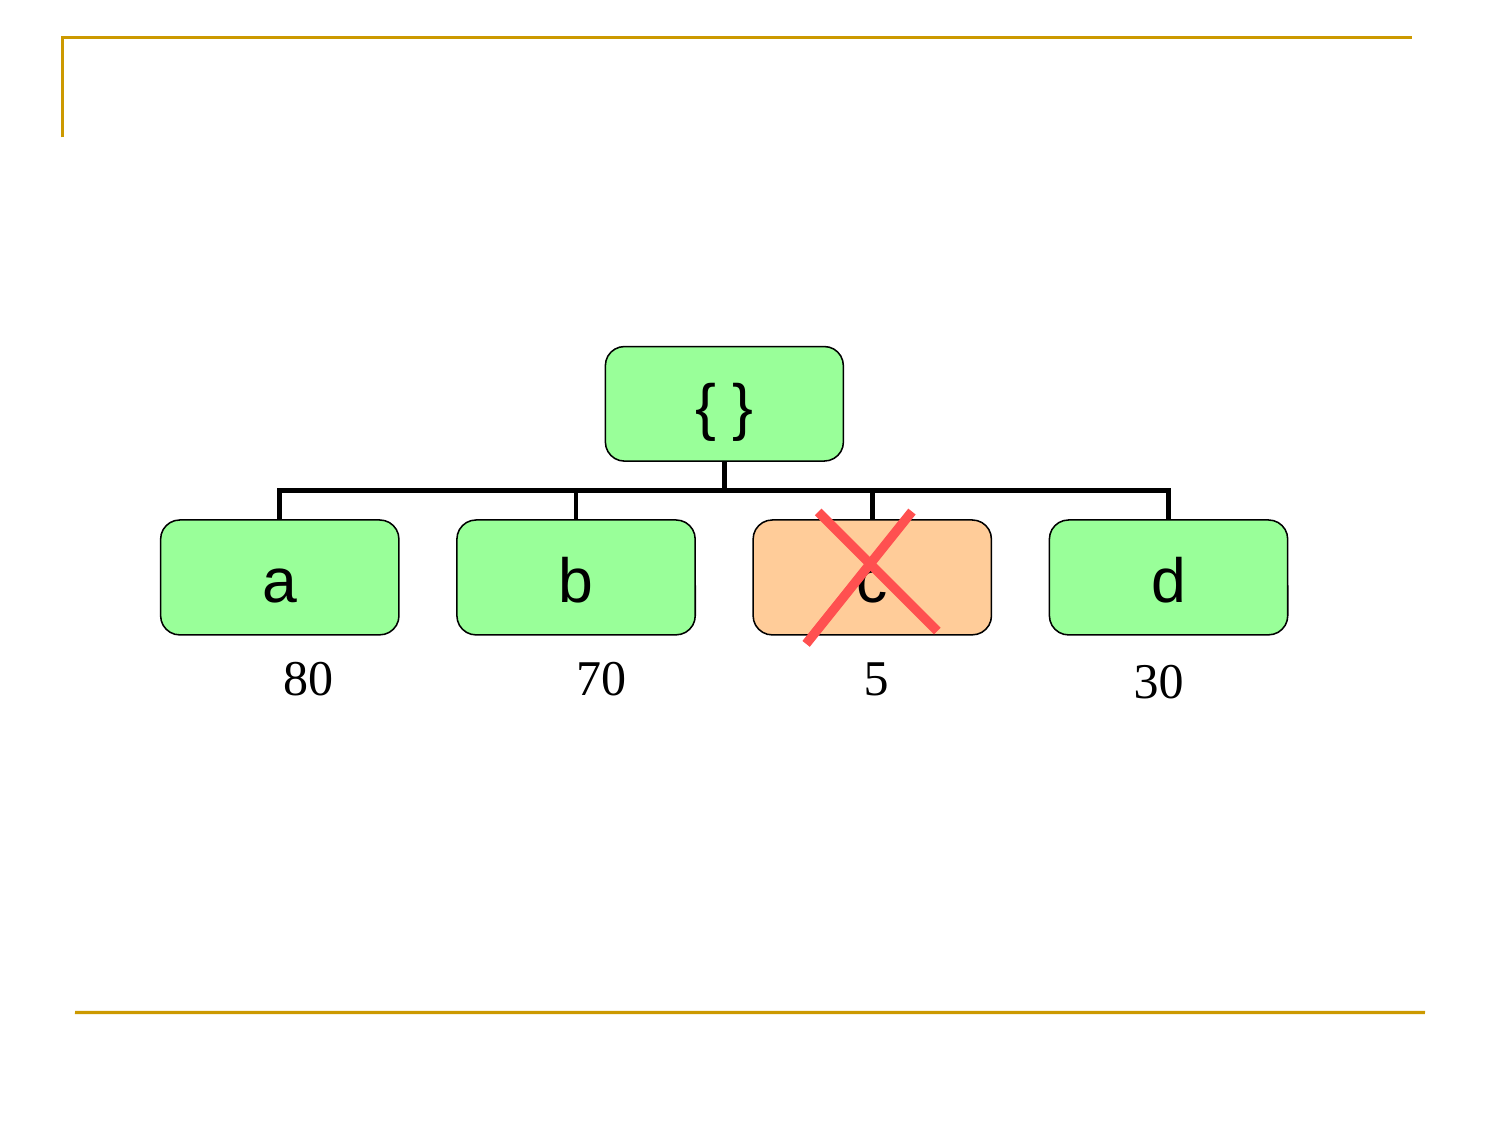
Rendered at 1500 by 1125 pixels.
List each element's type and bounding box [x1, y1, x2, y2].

text_box [0, 189, 1500, 1125]
text_box [808, 514, 935, 641]
